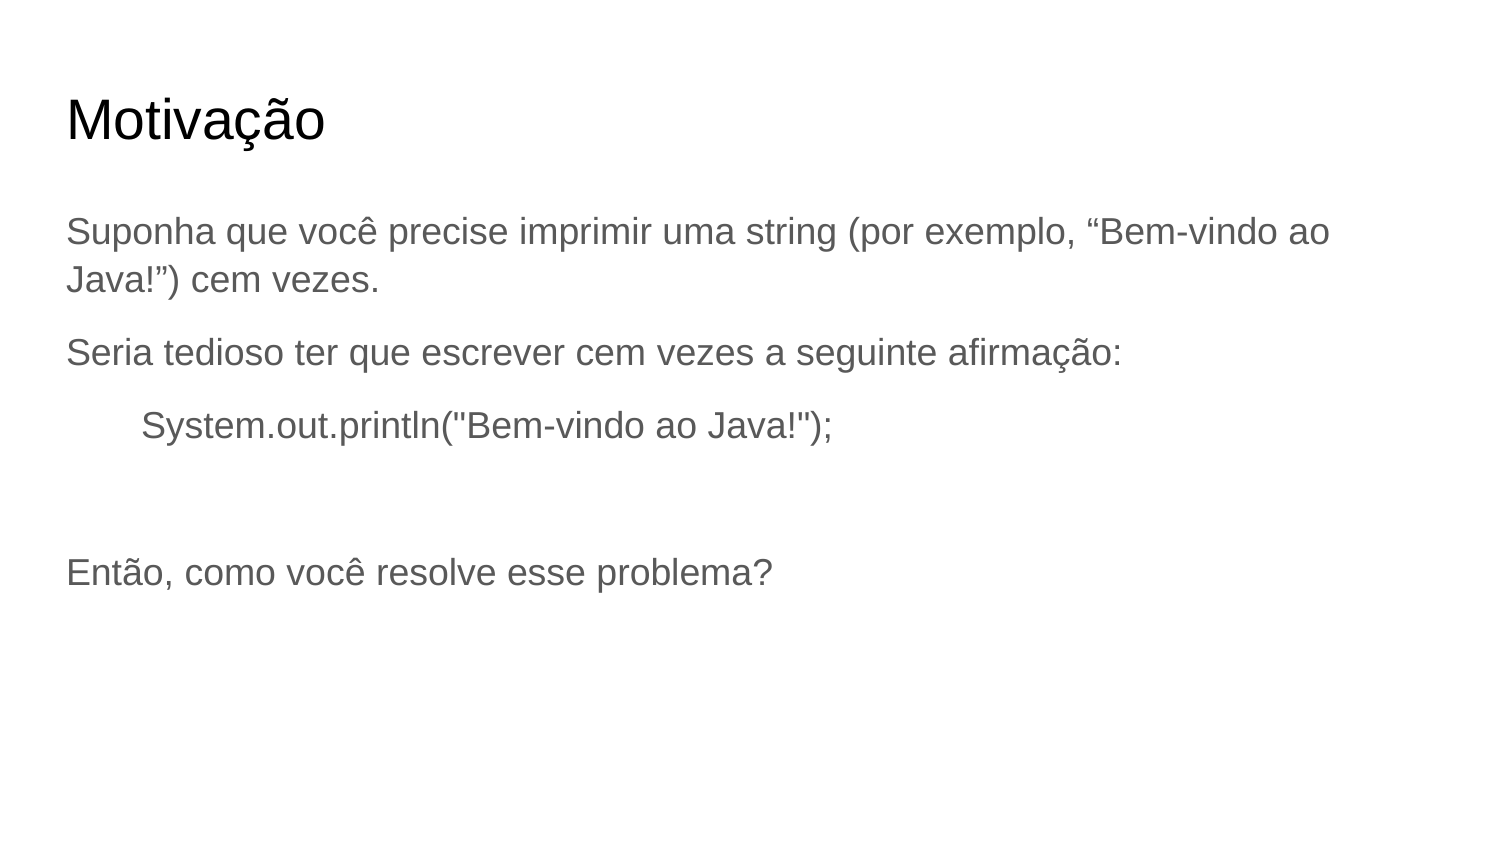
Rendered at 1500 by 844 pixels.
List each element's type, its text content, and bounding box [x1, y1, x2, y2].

list Suponha que você precise imprimir uma string (por exemplo, “Bem-vindo ao Java!”) cem vezes. Seria tedioso ter que escrever cem vezes a seguinte afirmação: System.out.println("Bem-vindo ao Java!"); Então, como você resolve esse problema? [51, 189, 1449, 750]
title Motivação [51, 72, 1449, 167]
